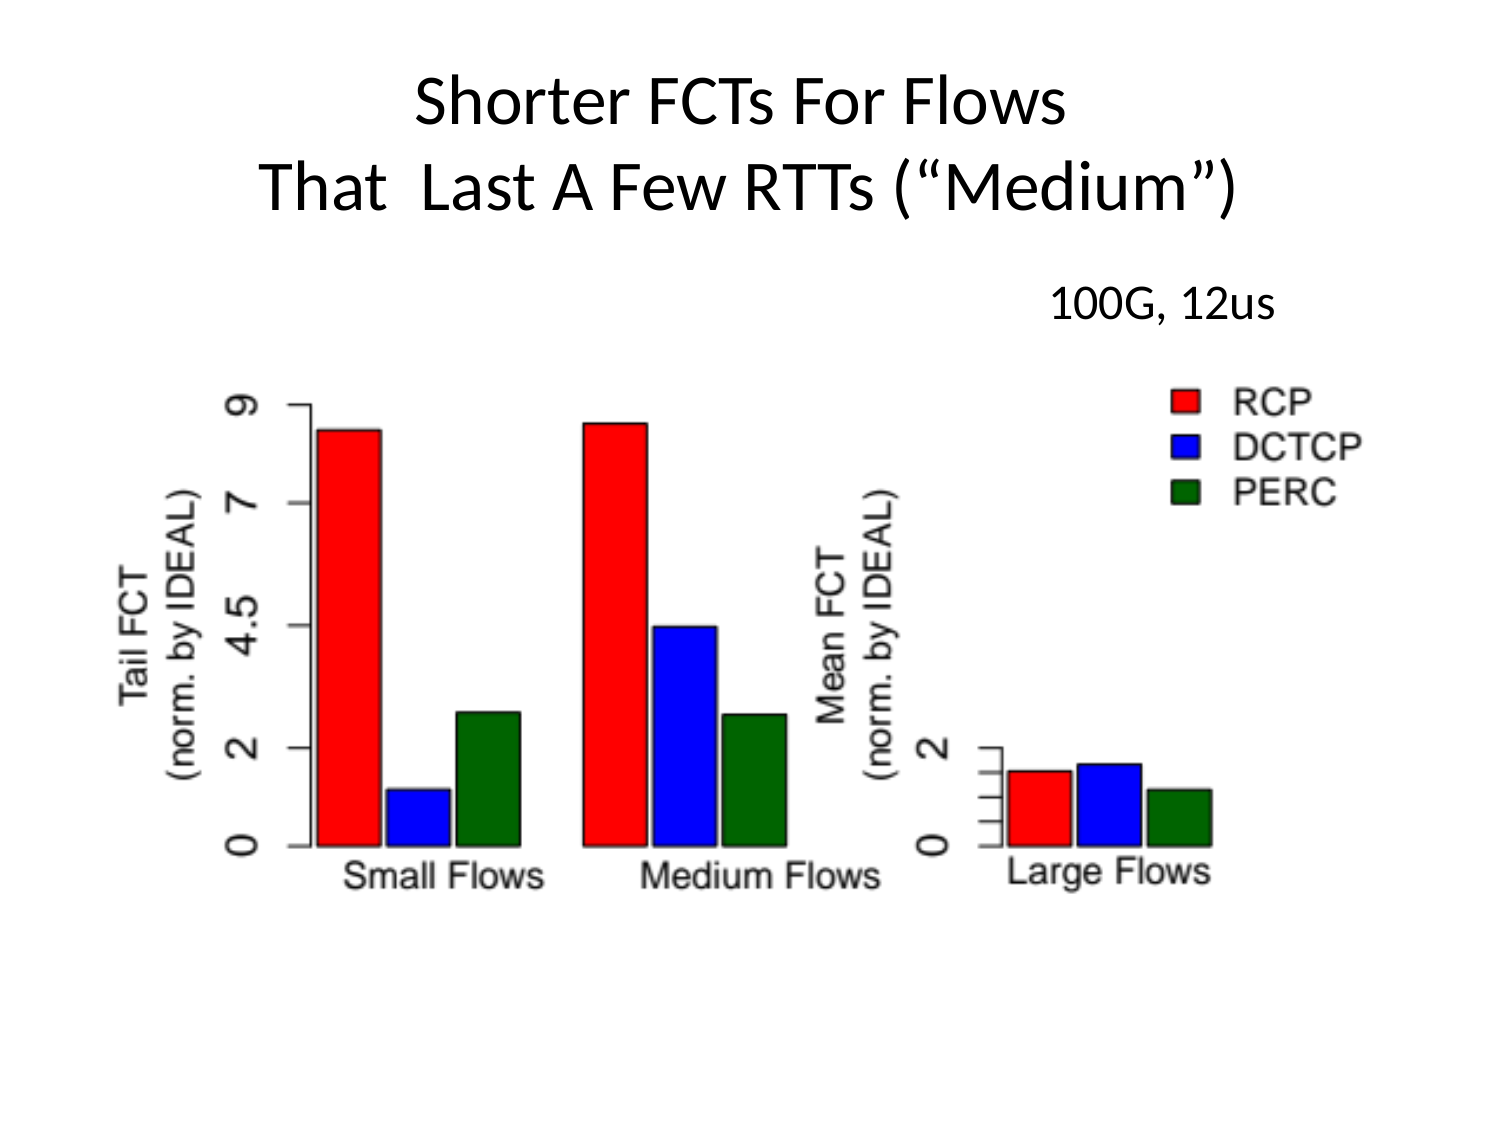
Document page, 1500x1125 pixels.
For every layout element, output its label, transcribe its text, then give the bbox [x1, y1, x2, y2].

title Shorter FCTs For Flows That Last A Few RTTs (“Medium”) [75, 45, 1425, 233]
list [74, 262, 1426, 1006]
